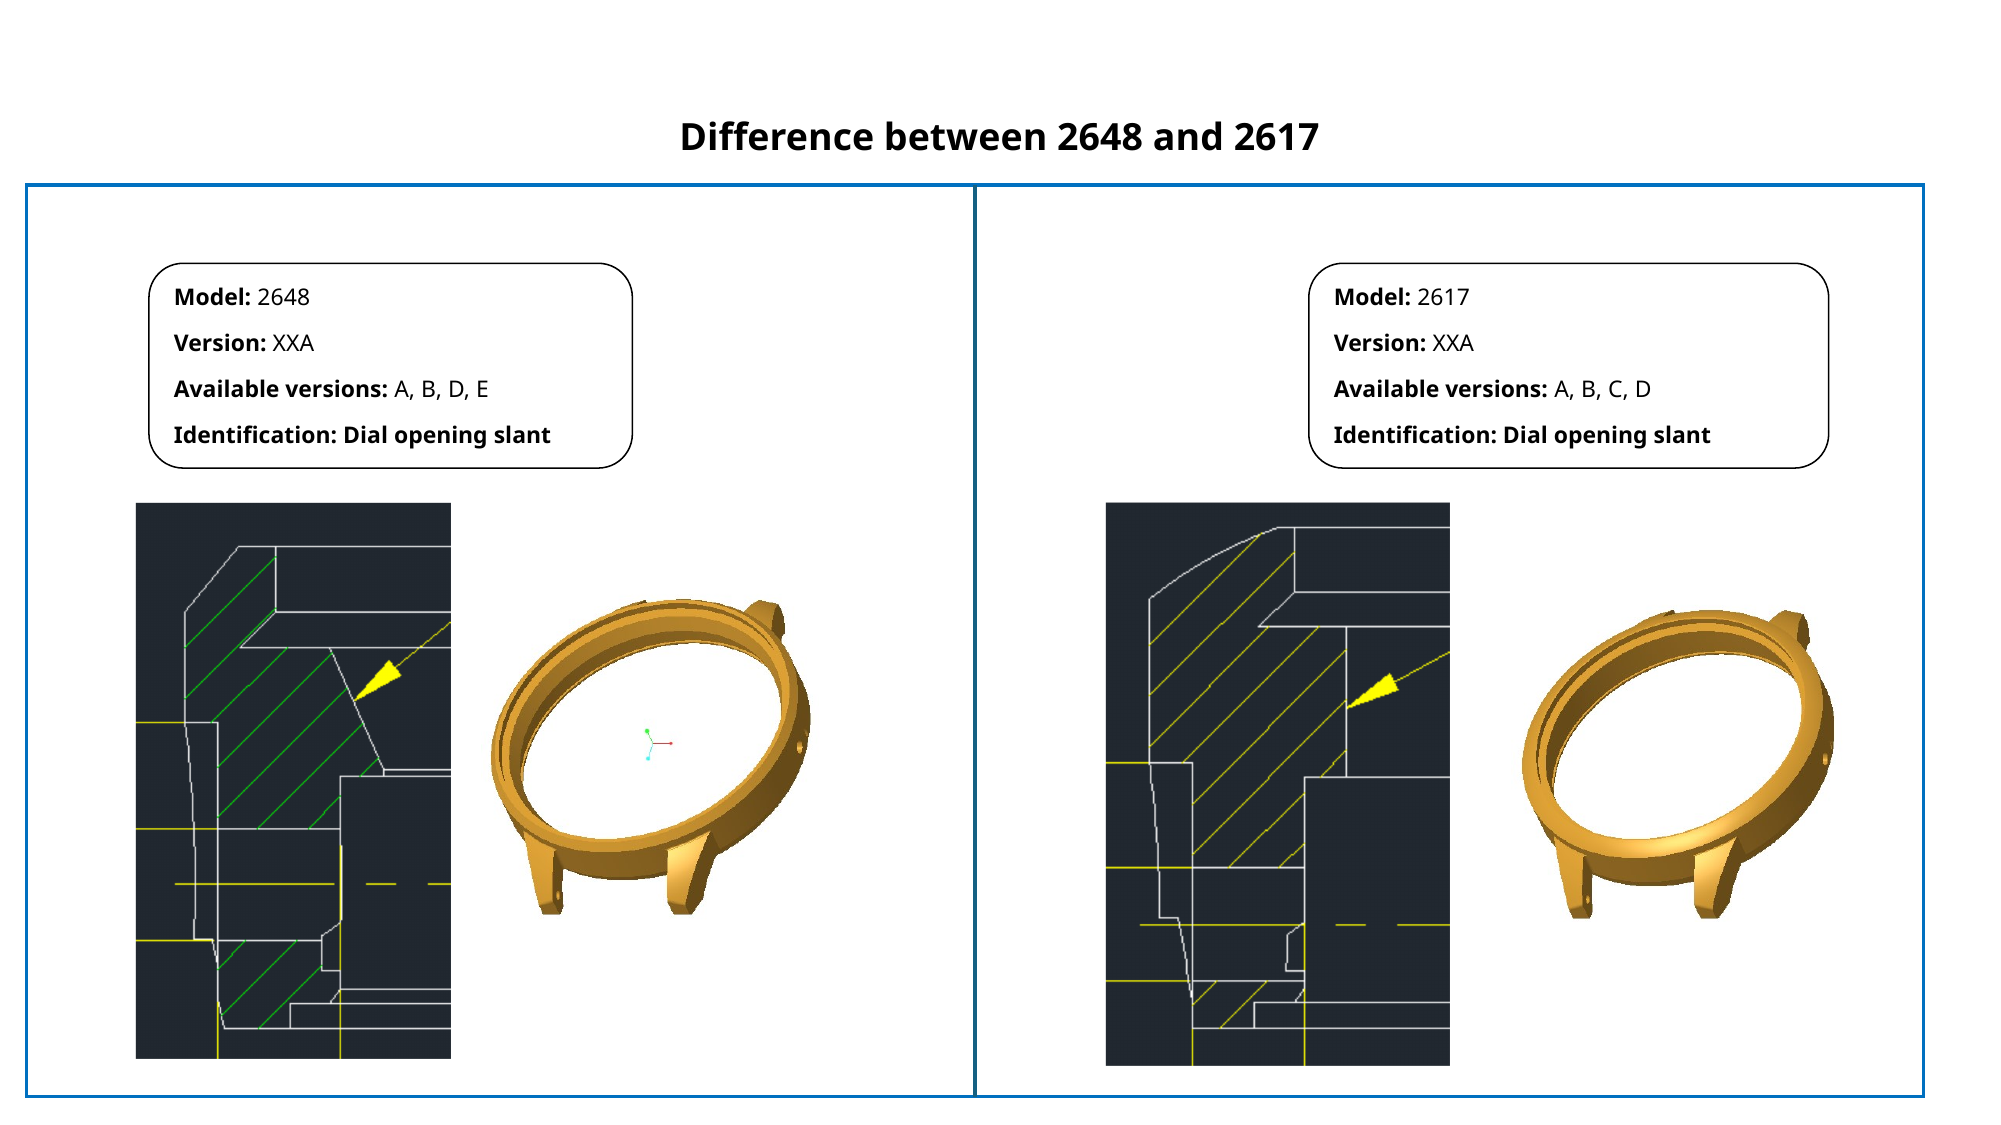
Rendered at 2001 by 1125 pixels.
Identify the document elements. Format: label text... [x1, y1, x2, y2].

picture [135, 502, 451, 1059]
text_box [25, 183, 1925, 1098]
picture [480, 580, 826, 923]
text_box Difference between 2648 and 2617 [664, 105, 1336, 166]
picture [1104, 502, 1450, 1067]
picture [1511, 580, 1848, 922]
